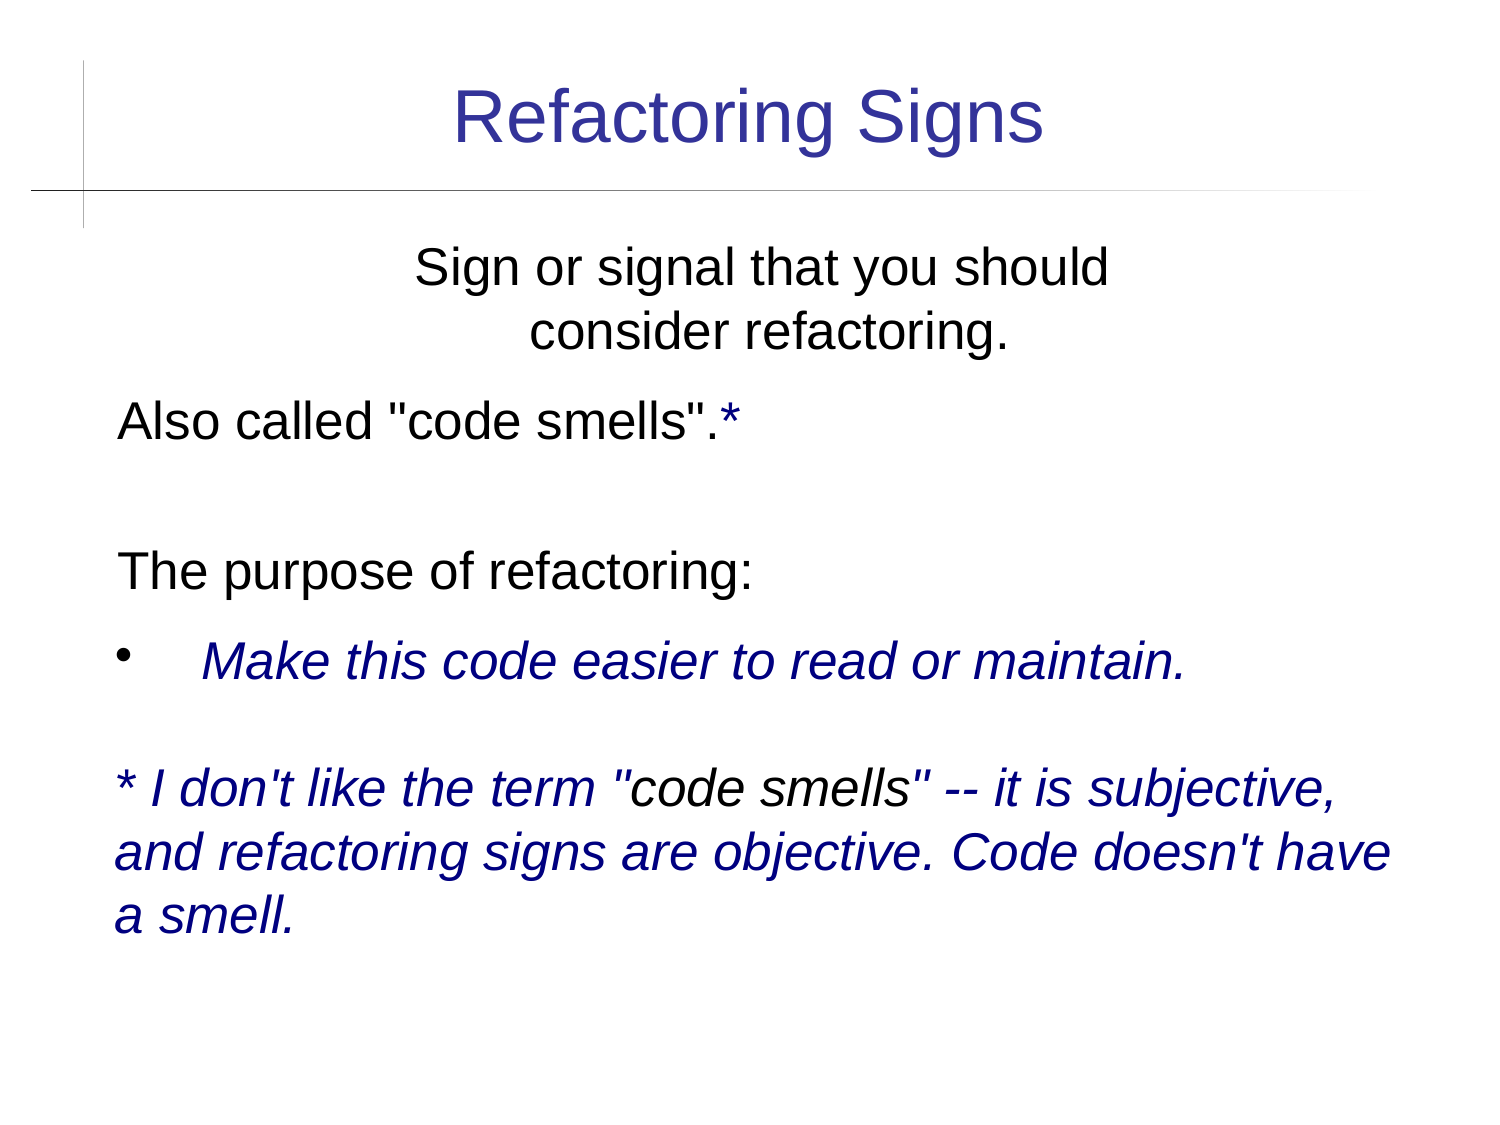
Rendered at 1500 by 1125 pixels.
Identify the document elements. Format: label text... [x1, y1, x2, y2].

text_box Sign or signal that you should consider refactoring. Also called "code smells".* The purpose of refactoring: Make this code easier to read or maintain. * I don't like the term "code smells" -- it is subjective, and refactoring signs are objective. Code doesn't have a smell. [100, 224, 1441, 955]
text_box Refactoring Signs [100, 42, 1398, 183]
